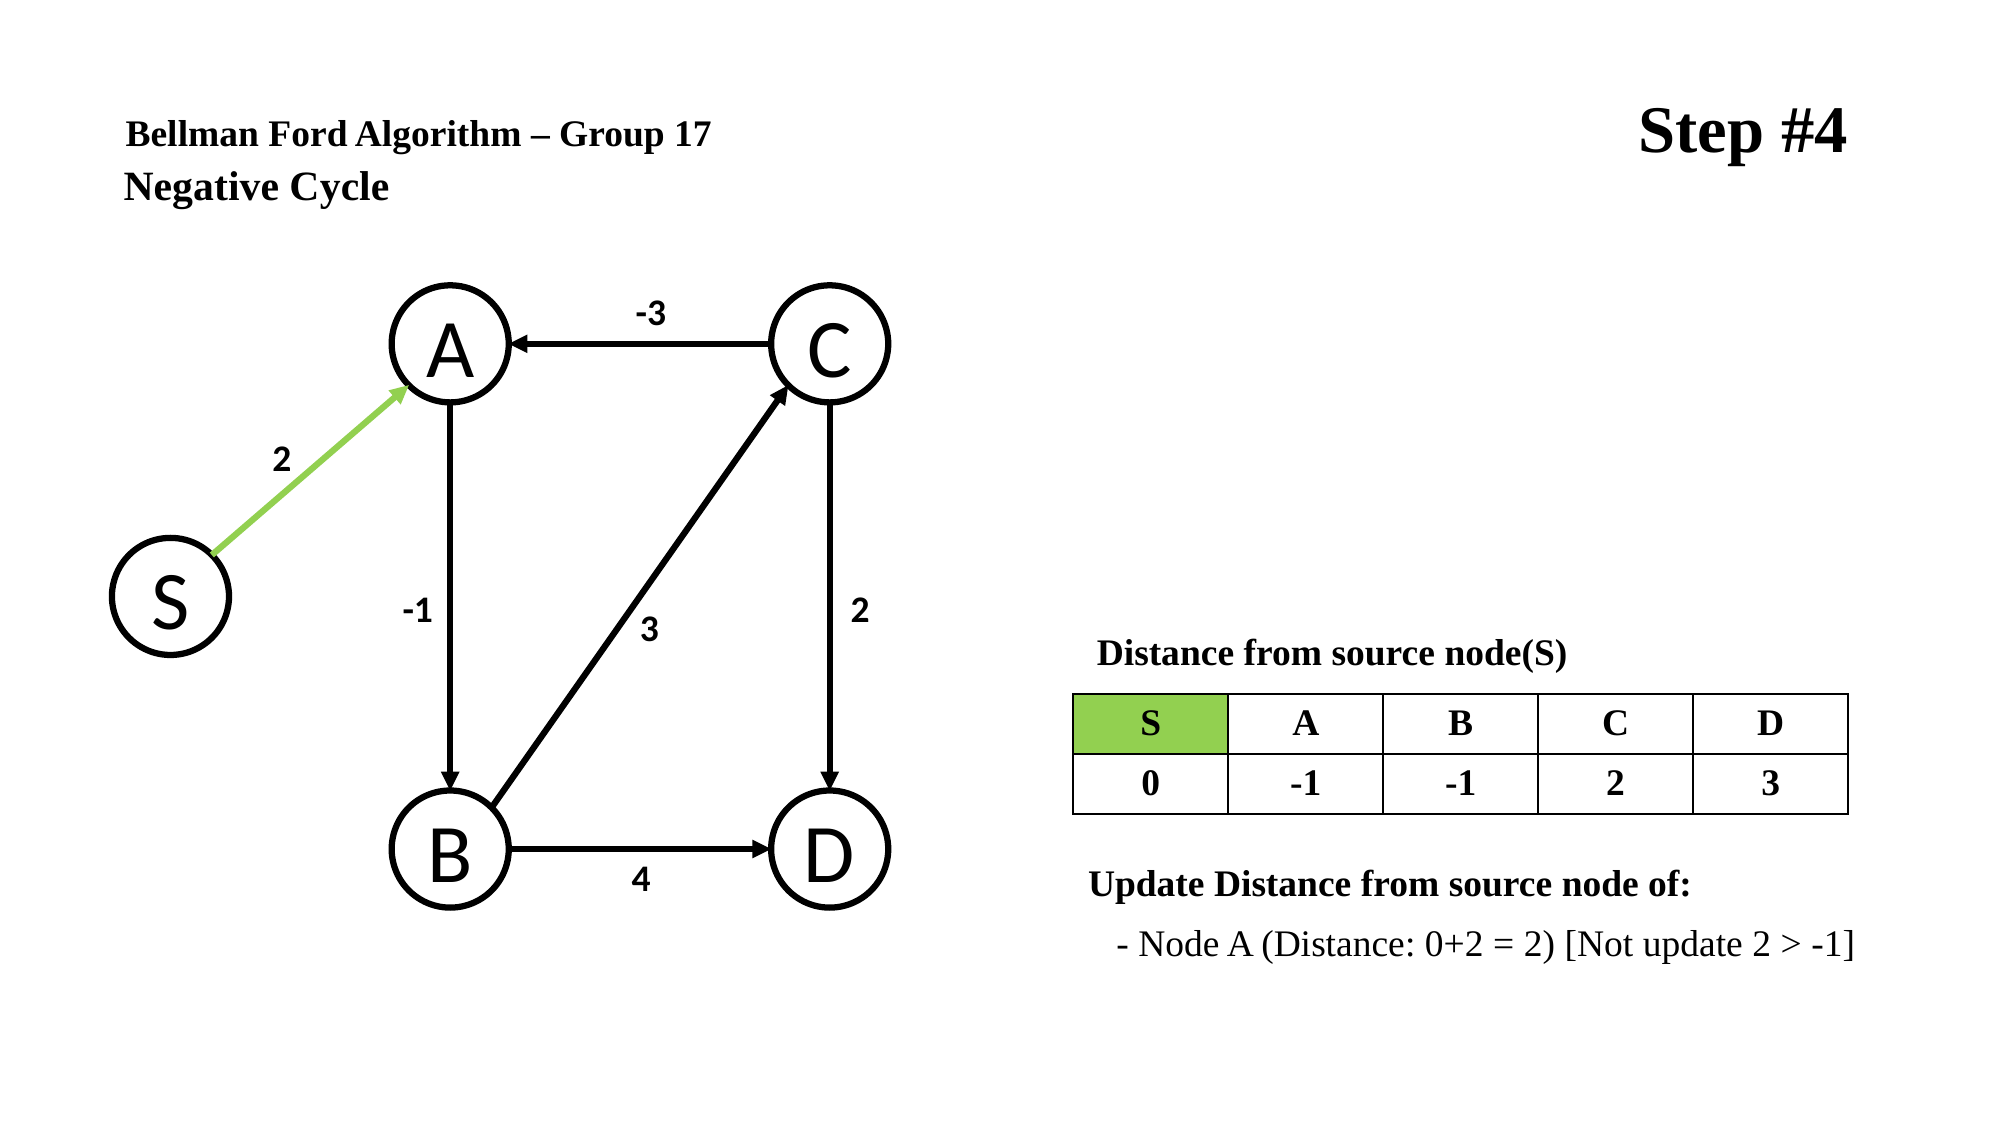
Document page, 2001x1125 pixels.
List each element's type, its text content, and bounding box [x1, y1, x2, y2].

table_cell 3 [1694, 755, 1847, 813]
table_header D [1694, 695, 1847, 753]
table_cell -1 [1229, 755, 1382, 813]
table_header A [1229, 695, 1382, 753]
table_cell -1 [1384, 755, 1537, 813]
text_box Step #4 [1511, 78, 1864, 174]
table_cell 0 [1074, 755, 1227, 813]
text_box Negative Cycle [108, 151, 460, 217]
table_header B [1384, 695, 1537, 753]
text_box Bellman Ford Algorithm – Group 17 [108, 101, 729, 162]
text_box Update Distance from source node of: [1073, 851, 1739, 911]
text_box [111, 280, 889, 908]
text_box Distance from source node(S) [1082, 620, 1748, 681]
table_header C [1539, 695, 1692, 753]
text_box - Node A (Distance: 0+2 = 2) [Not update 2 > -1] [1101, 911, 1877, 972]
table_cell 2 [1539, 755, 1692, 813]
table_header S [1074, 695, 1227, 753]
